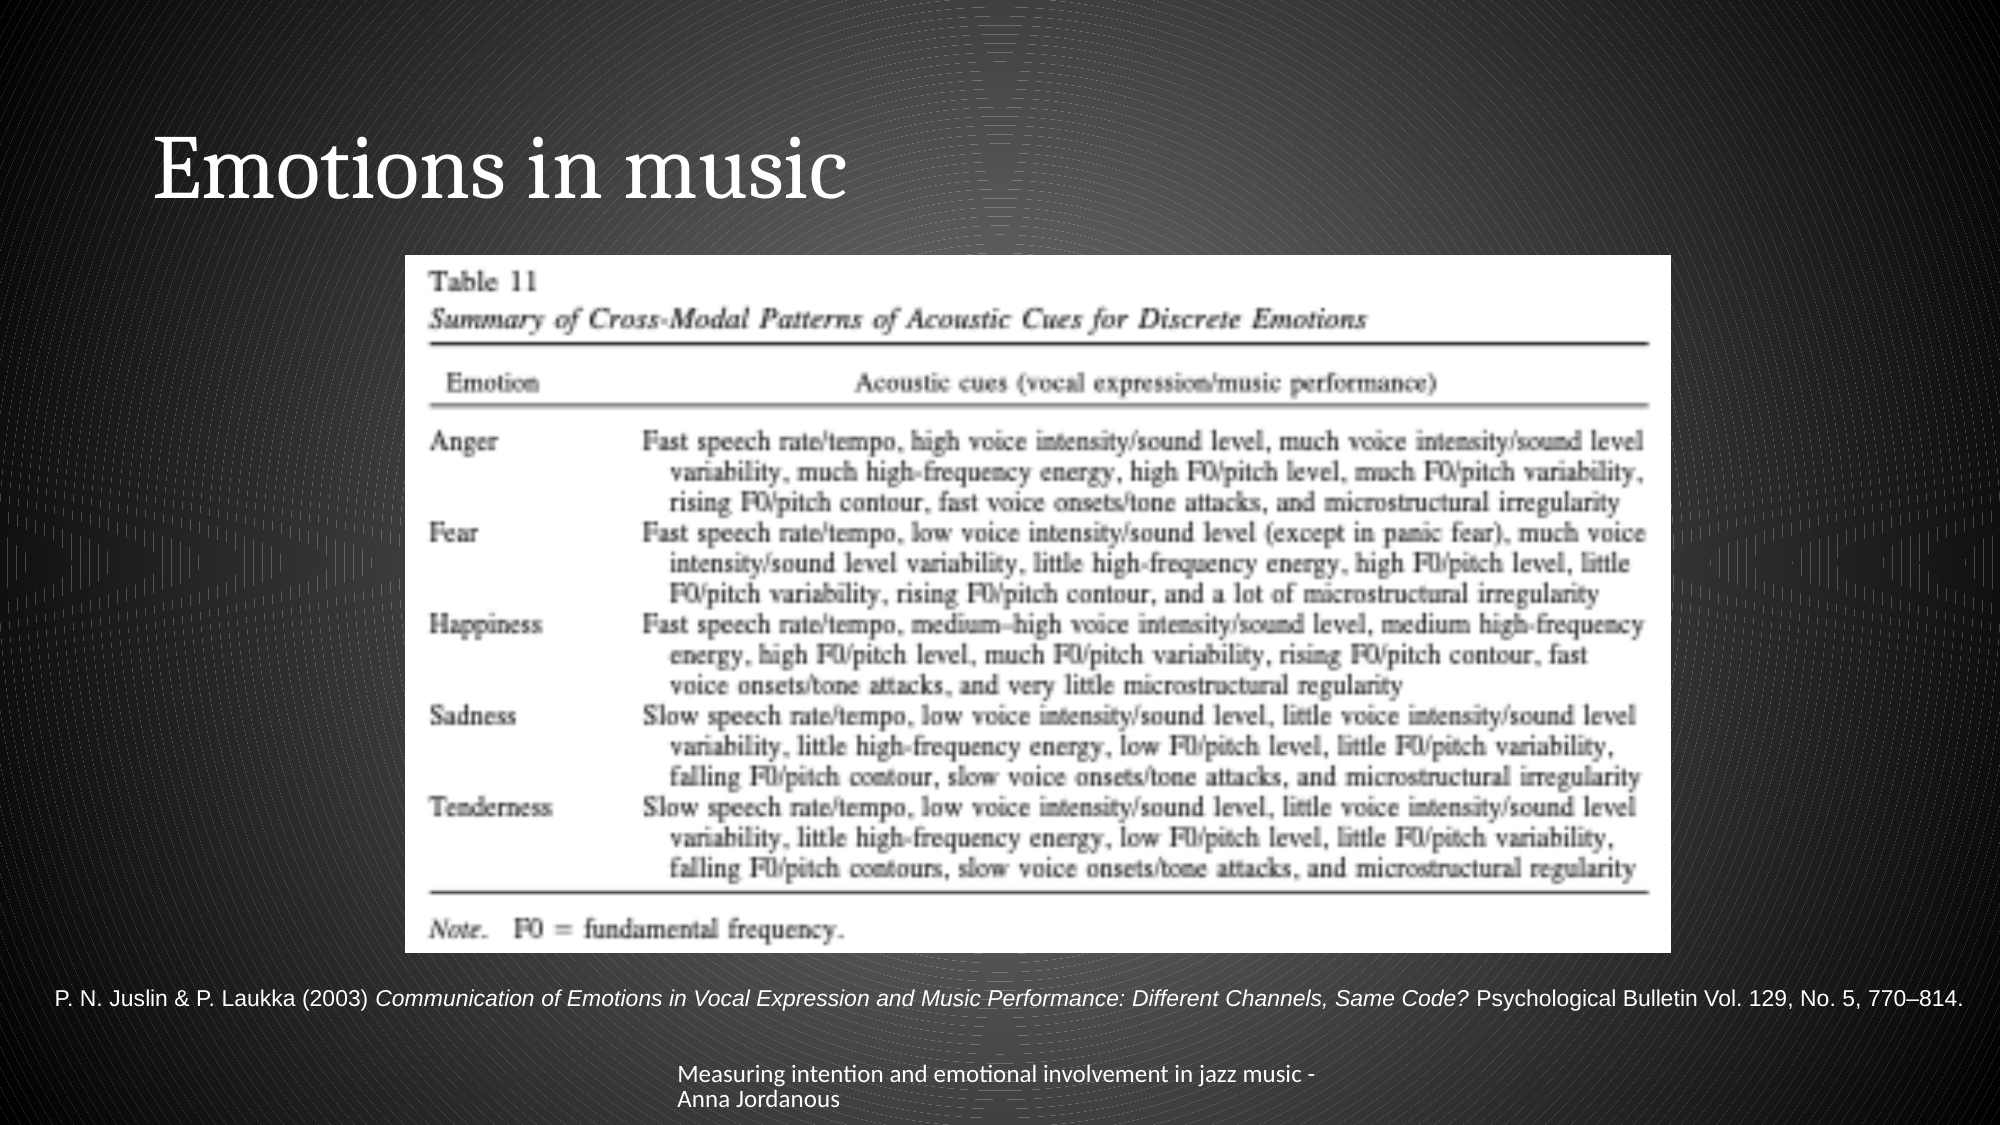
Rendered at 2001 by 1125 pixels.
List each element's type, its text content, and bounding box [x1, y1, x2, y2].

title Emotions in music [137, 59, 1863, 278]
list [405, 255, 1672, 953]
text_box P. N. Juslin & P. Laukka (2003) Communication of Emotions in Vocal Expression and Music Performance: Different Channels, Same Code? Psychological Bulletin Vol. 129, No. 5, 770–814. [39, 976, 2000, 1019]
footer Measuring intention and emotional involvement in jazz music - Anna Jordanous [662, 1042, 1338, 1103]
